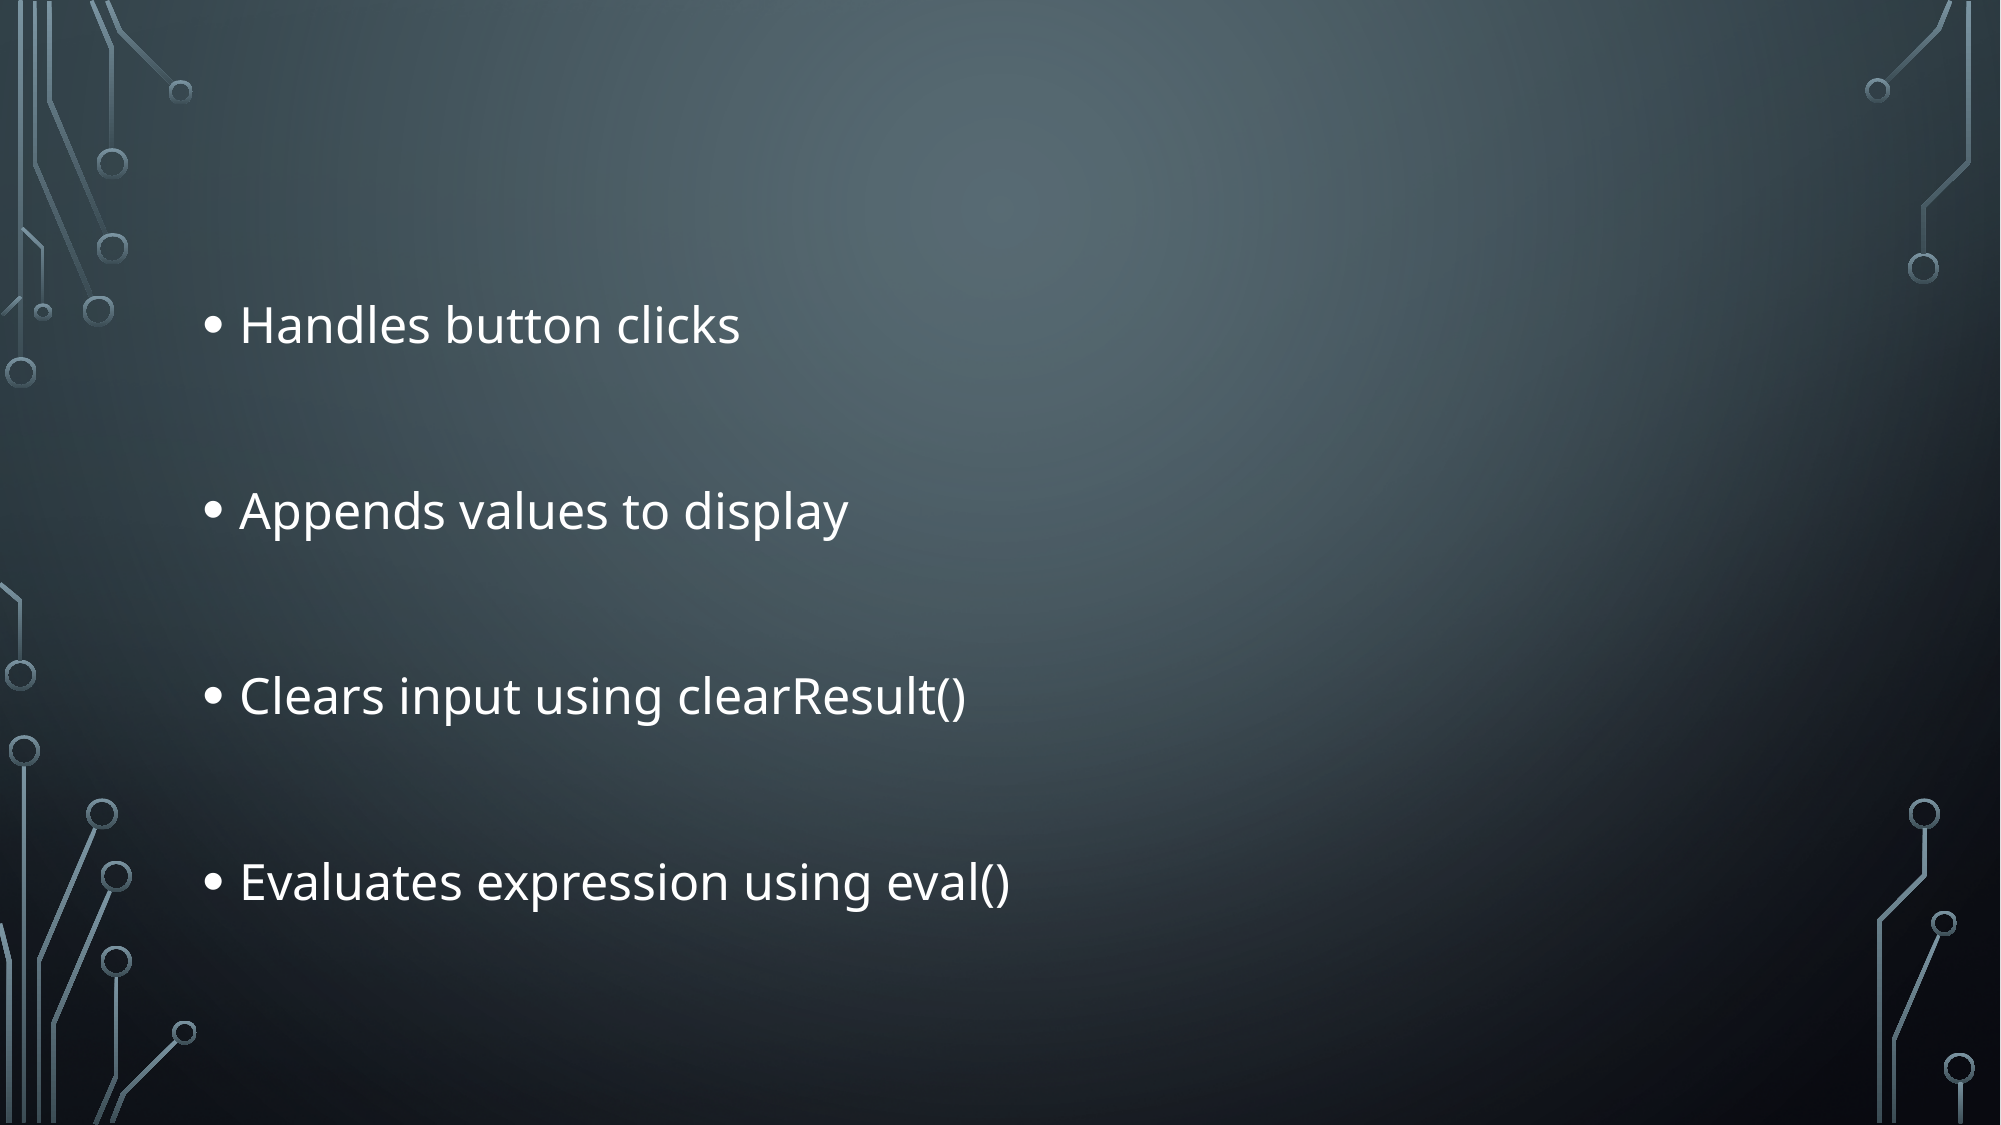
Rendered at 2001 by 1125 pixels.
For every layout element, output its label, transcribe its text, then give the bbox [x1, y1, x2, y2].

title Javascript overview : [187, 47, 1046, 56]
list Handles button clicks Appends values to display Clears input using clearResult() Evaluates expression using eval() [187, 273, 1813, 950]
